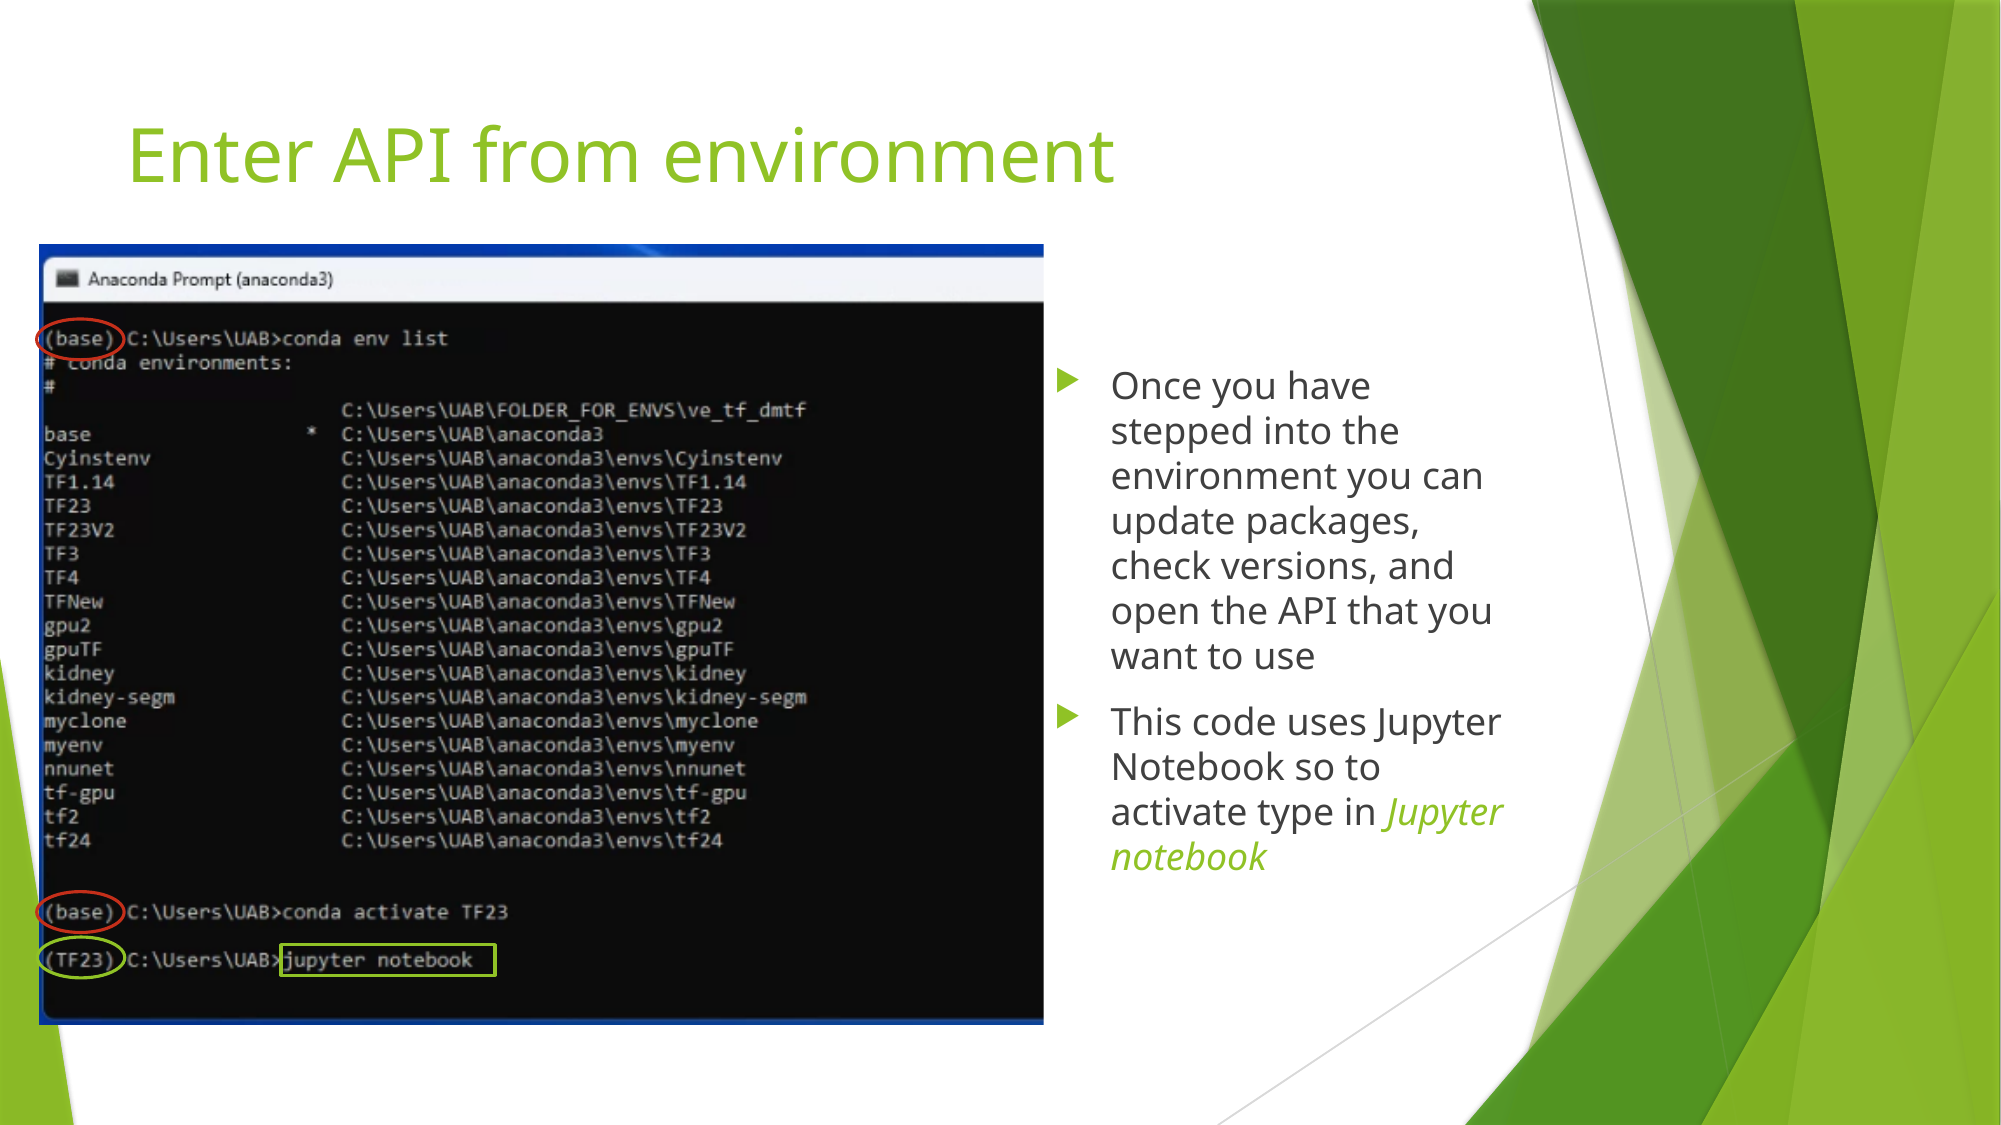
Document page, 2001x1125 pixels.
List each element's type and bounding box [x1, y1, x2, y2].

text_box [0, 0, 2000, 1125]
list [38, 243, 1045, 1026]
